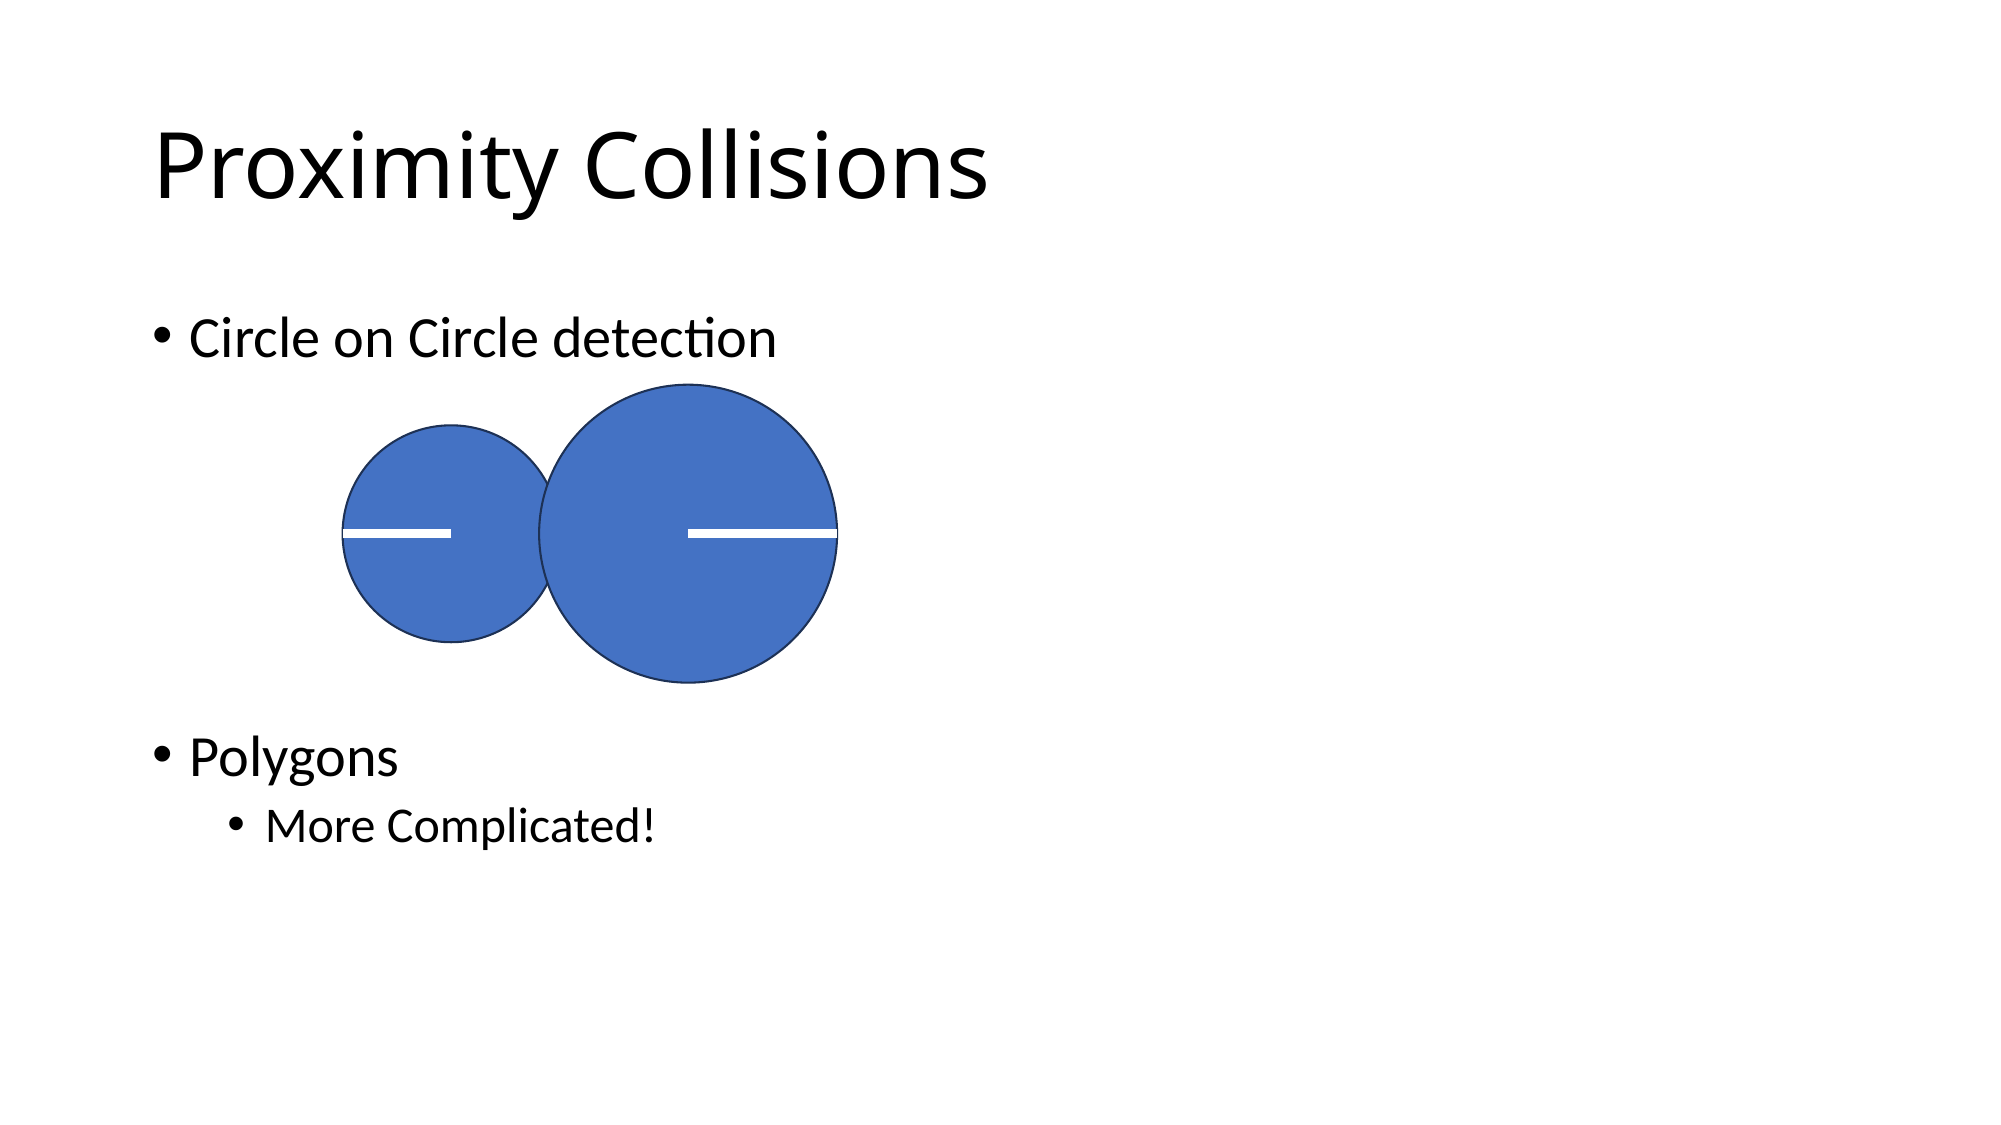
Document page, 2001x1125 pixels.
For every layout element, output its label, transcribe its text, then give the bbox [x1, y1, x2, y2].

text_box [341, 424, 547, 644]
text_box [538, 383, 839, 684]
title Proximity Collisions [137, 59, 1863, 278]
list Circle on Circle detection Polygons More Complicated! [137, 299, 1863, 1014]
